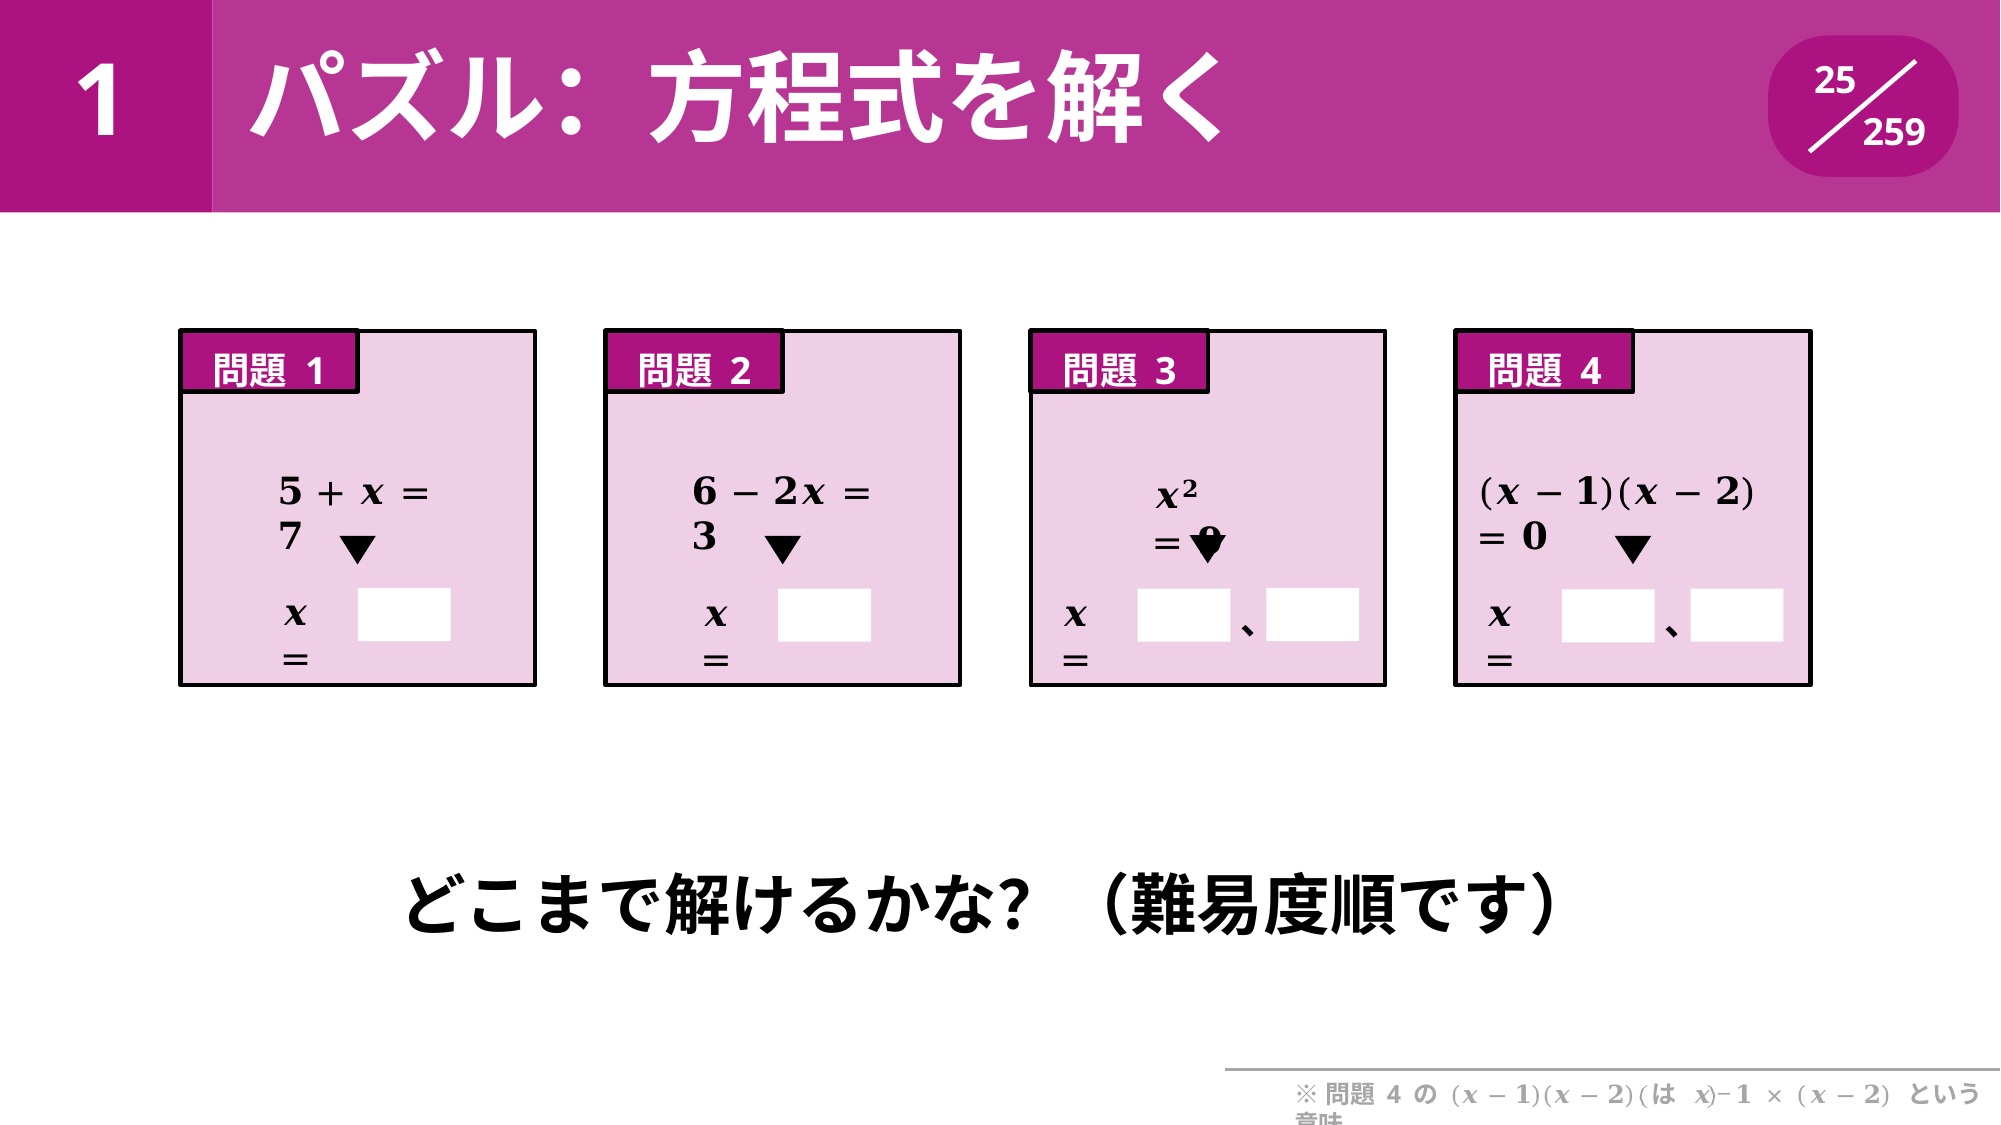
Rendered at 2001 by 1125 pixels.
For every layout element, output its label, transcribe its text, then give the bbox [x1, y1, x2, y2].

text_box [177, 328, 538, 688]
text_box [212, 0, 2000, 213]
text_box [0, 0, 212, 213]
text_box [1028, 328, 1388, 688]
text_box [339, 535, 451, 642]
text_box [764, 535, 872, 642]
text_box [1137, 534, 1231, 642]
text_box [1453, 328, 1813, 688]
text_box ※問題 4 の (𝒙 − 𝟏)(𝒙 − 𝟐) は 𝒙 − 𝟏 × (𝒙 − 𝟐) という意味。 [1292, 1076, 1988, 1125]
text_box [602, 328, 963, 688]
title 1 [54, 33, 159, 224]
text_box どこまで解けるかな？（難易度順です） [397, 860, 1603, 943]
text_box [1561, 535, 1655, 643]
